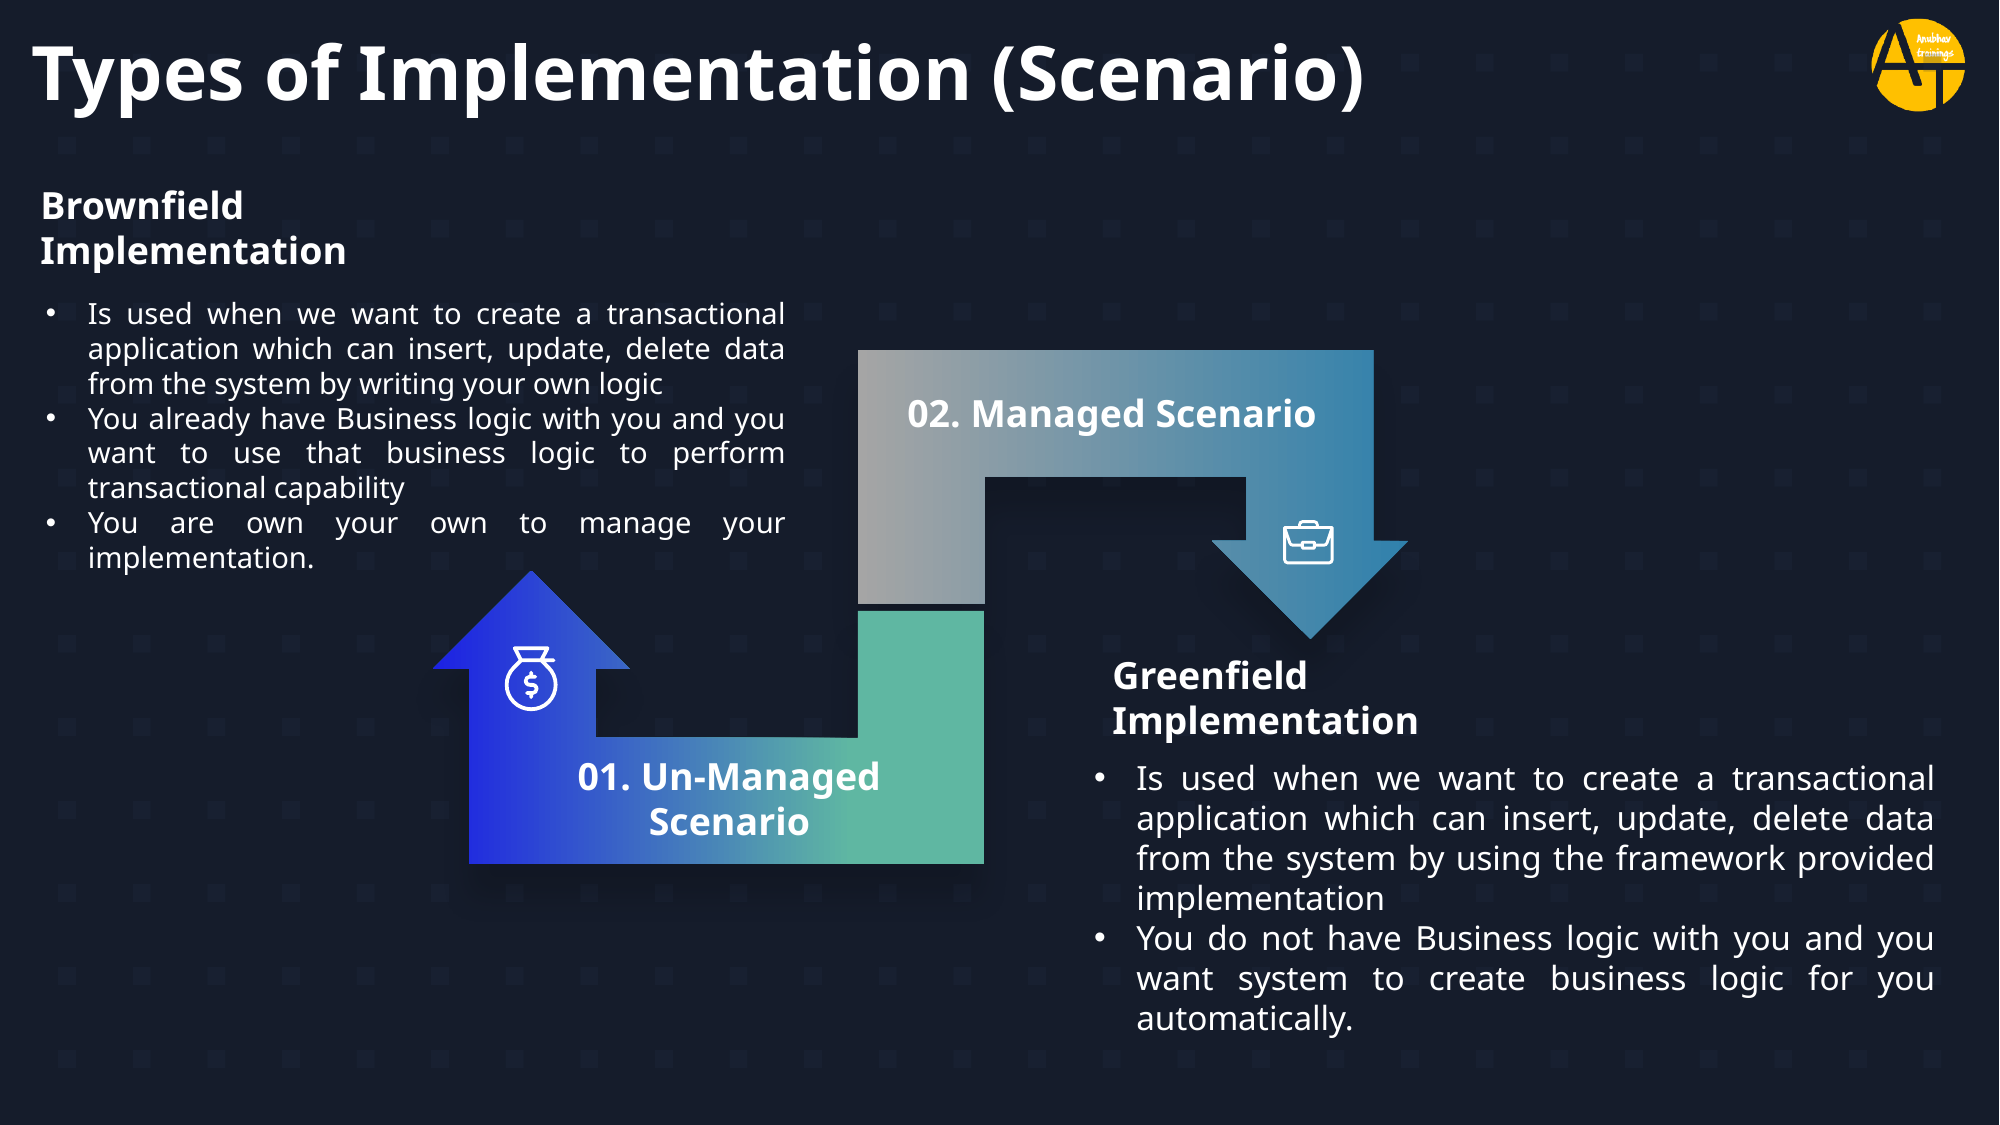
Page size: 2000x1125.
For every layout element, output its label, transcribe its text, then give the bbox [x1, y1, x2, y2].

text_box Is used when we want to create a transactional application which can insert, update, delete data from the system by writing your own logic You already have Business logic with you and you want to use that business logic to perform transactional capability You are own your own to manage your implementation. [45, 287, 787, 583]
picture [1862, 12, 1970, 119]
title Types of Implementation (Scenario) [31, 12, 1831, 129]
text_box Is used when we want to create a transactional application which can insert, update, delete data from the system by using the framework provided implementation You do not have Business logic with you and you want system to create business logic for you automatically. [1094, 750, 1937, 1045]
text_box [501, 646, 561, 712]
text_box [858, 349, 1409, 639]
text_box 02. Managed Scenario [897, 382, 1327, 442]
text_box [1283, 520, 1334, 565]
text_box Brownfield Implementation [40, 174, 404, 280]
text_box 01. Un-Managed Scenario [515, 745, 944, 851]
text_box Greenfield Implementation [1112, 644, 1471, 750]
text_box [432, 570, 985, 865]
